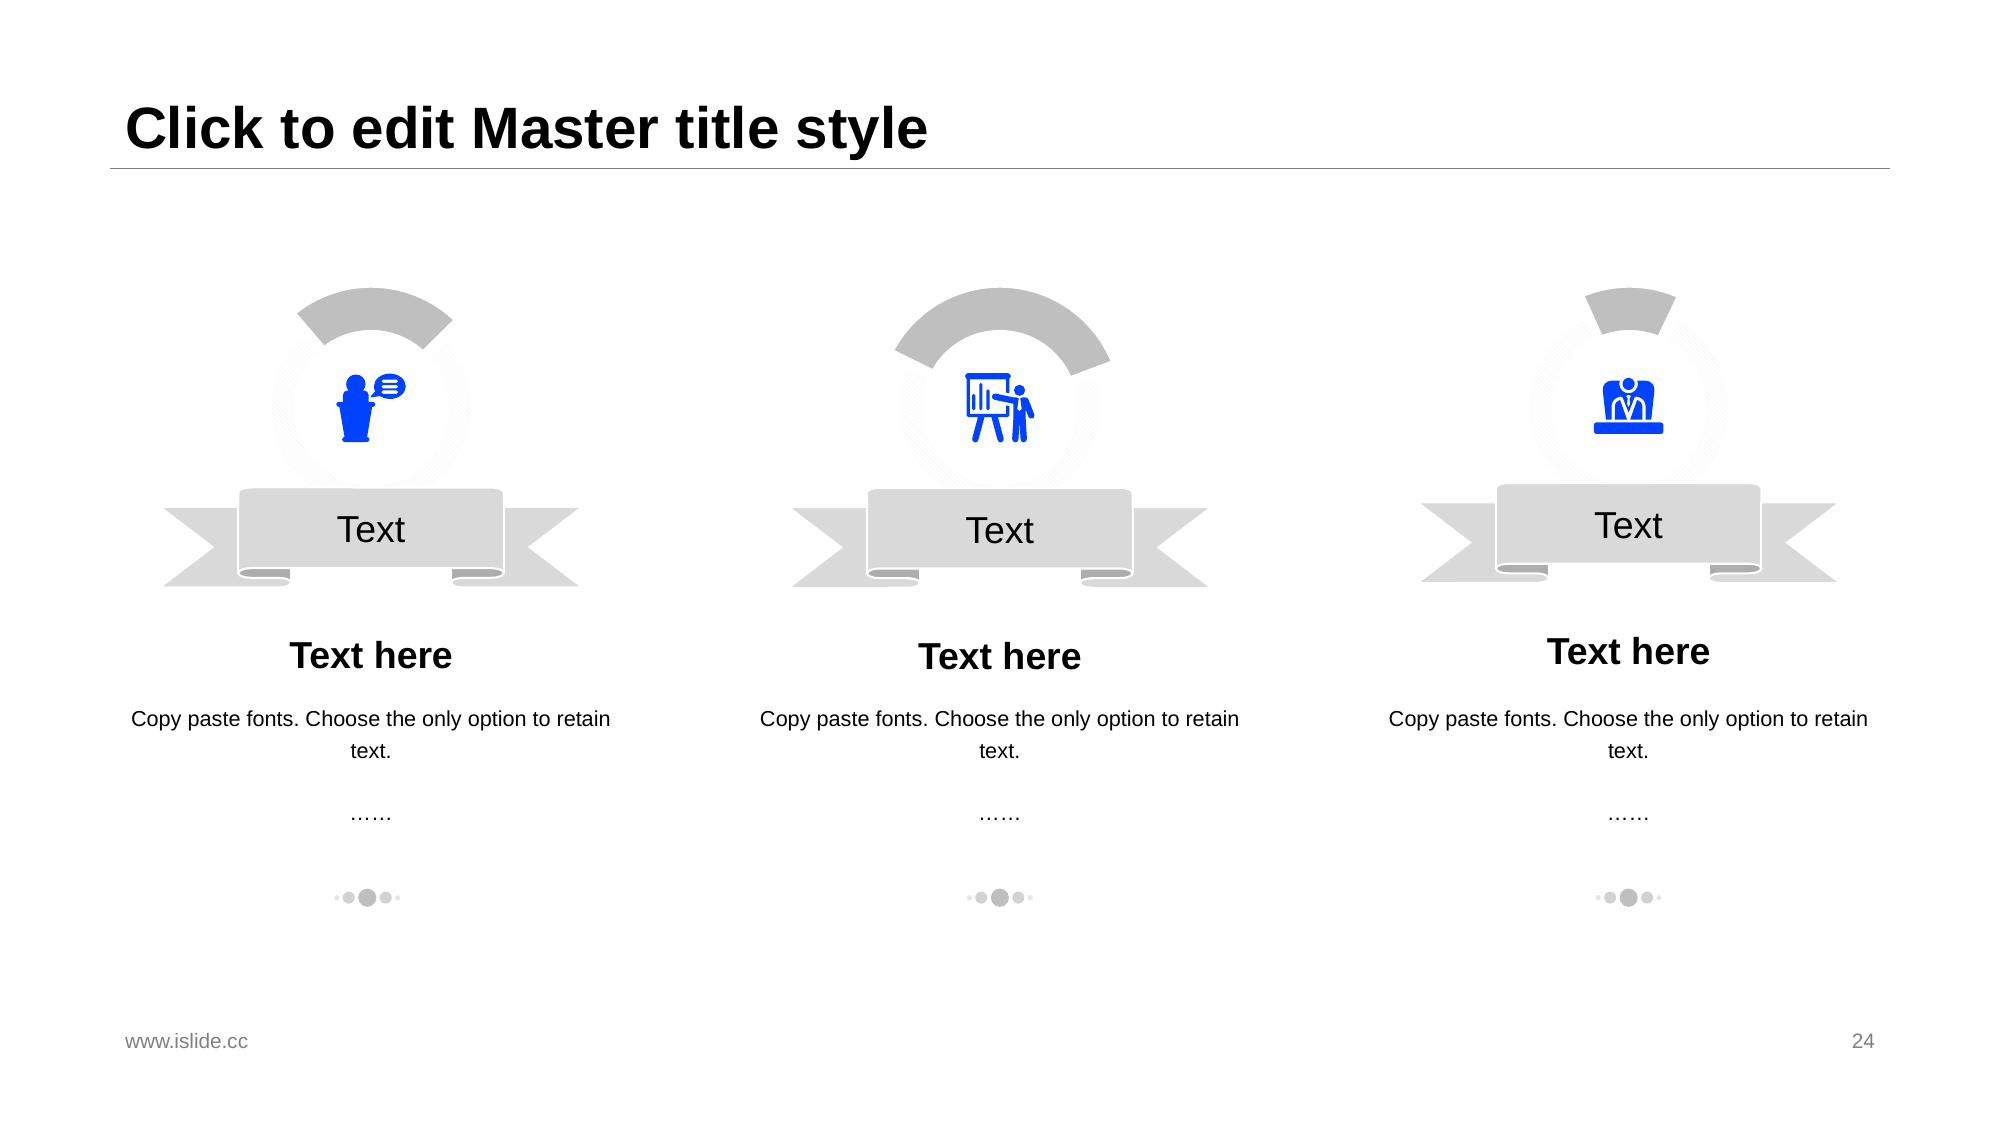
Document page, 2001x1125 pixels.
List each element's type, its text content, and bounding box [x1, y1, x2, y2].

footer www.islide.cc [109, 1023, 790, 1058]
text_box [110, 282, 1890, 907]
slide_number 24 [1412, 1023, 1890, 1058]
title Click to edit Master title style [109, 0, 1890, 169]
